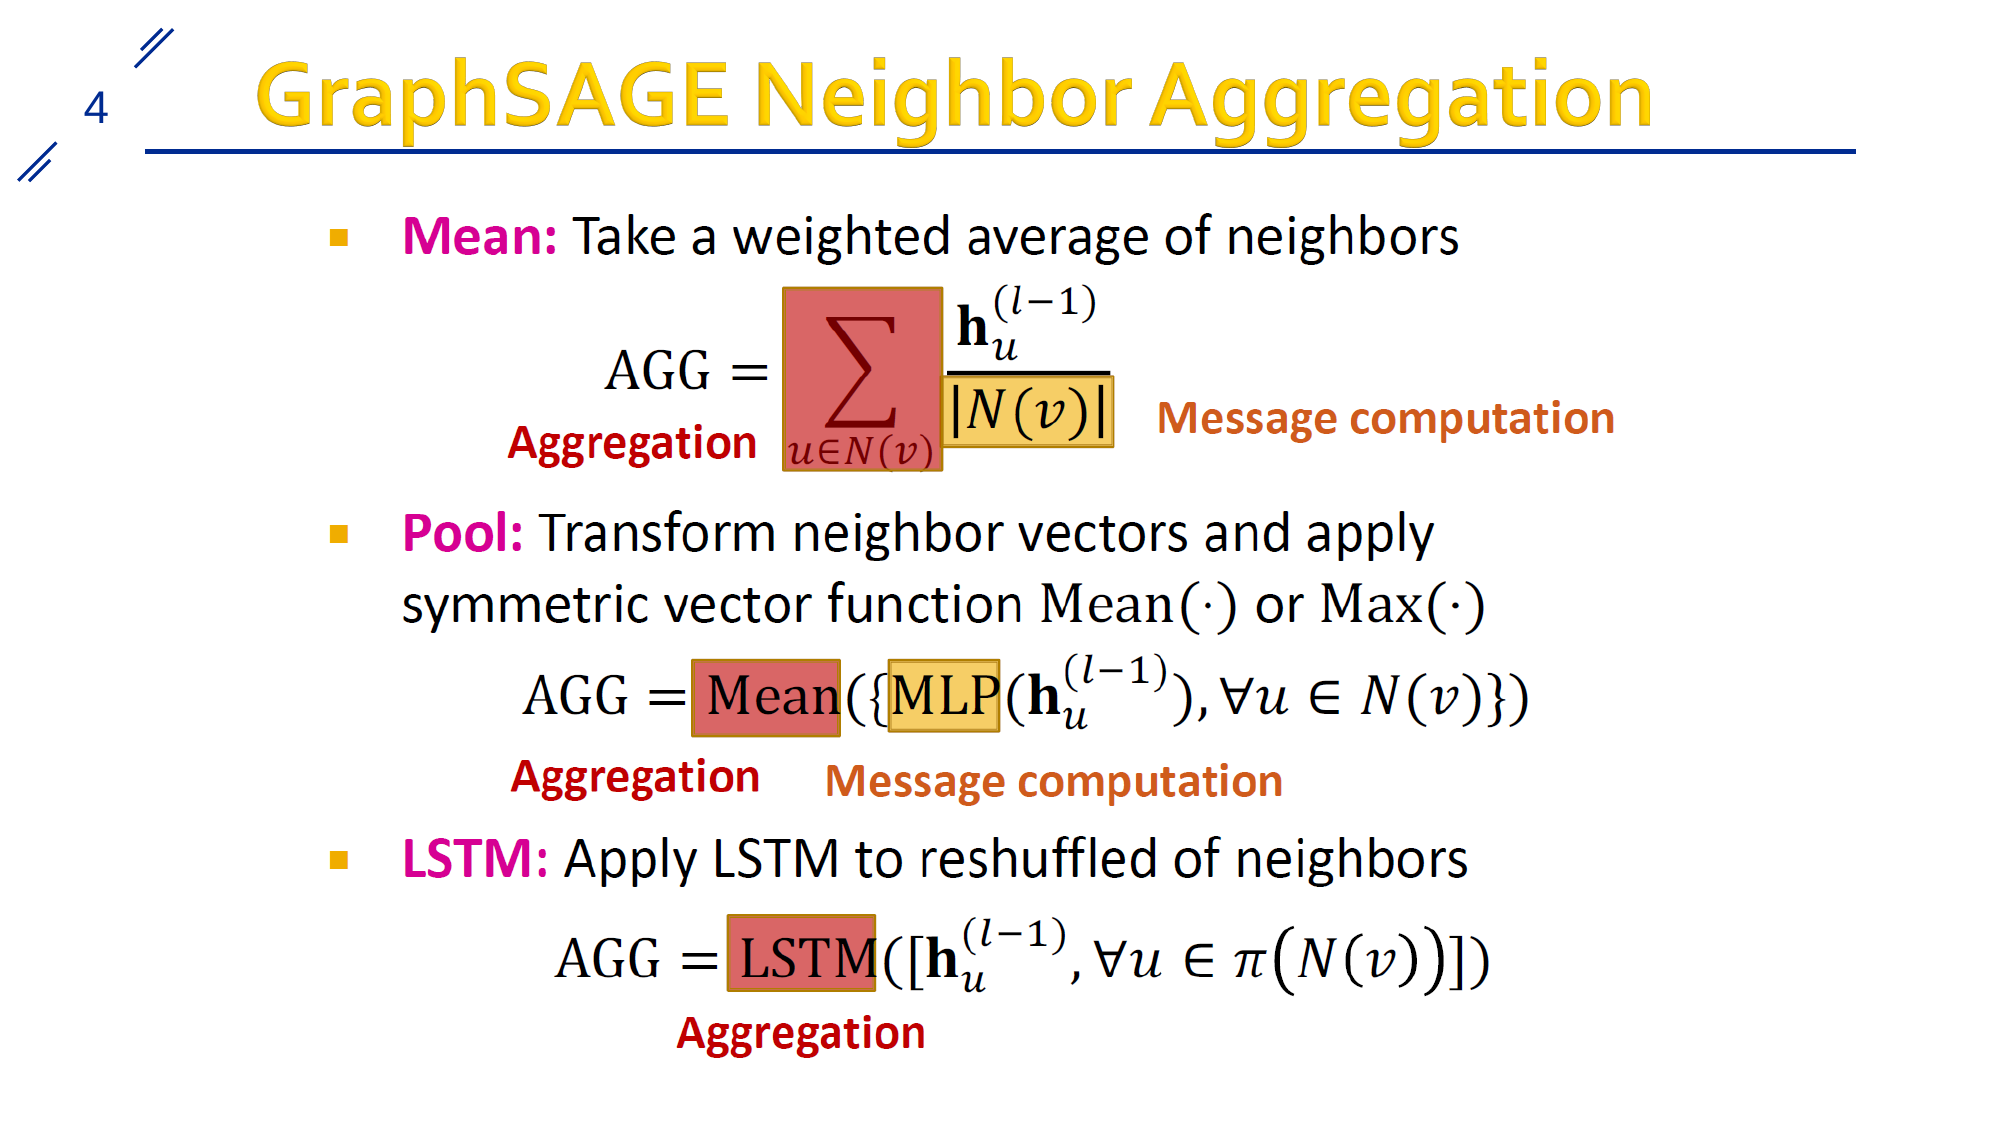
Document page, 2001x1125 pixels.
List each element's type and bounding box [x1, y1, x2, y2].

picture [256, 56, 1651, 149]
picture [307, 192, 1635, 1068]
